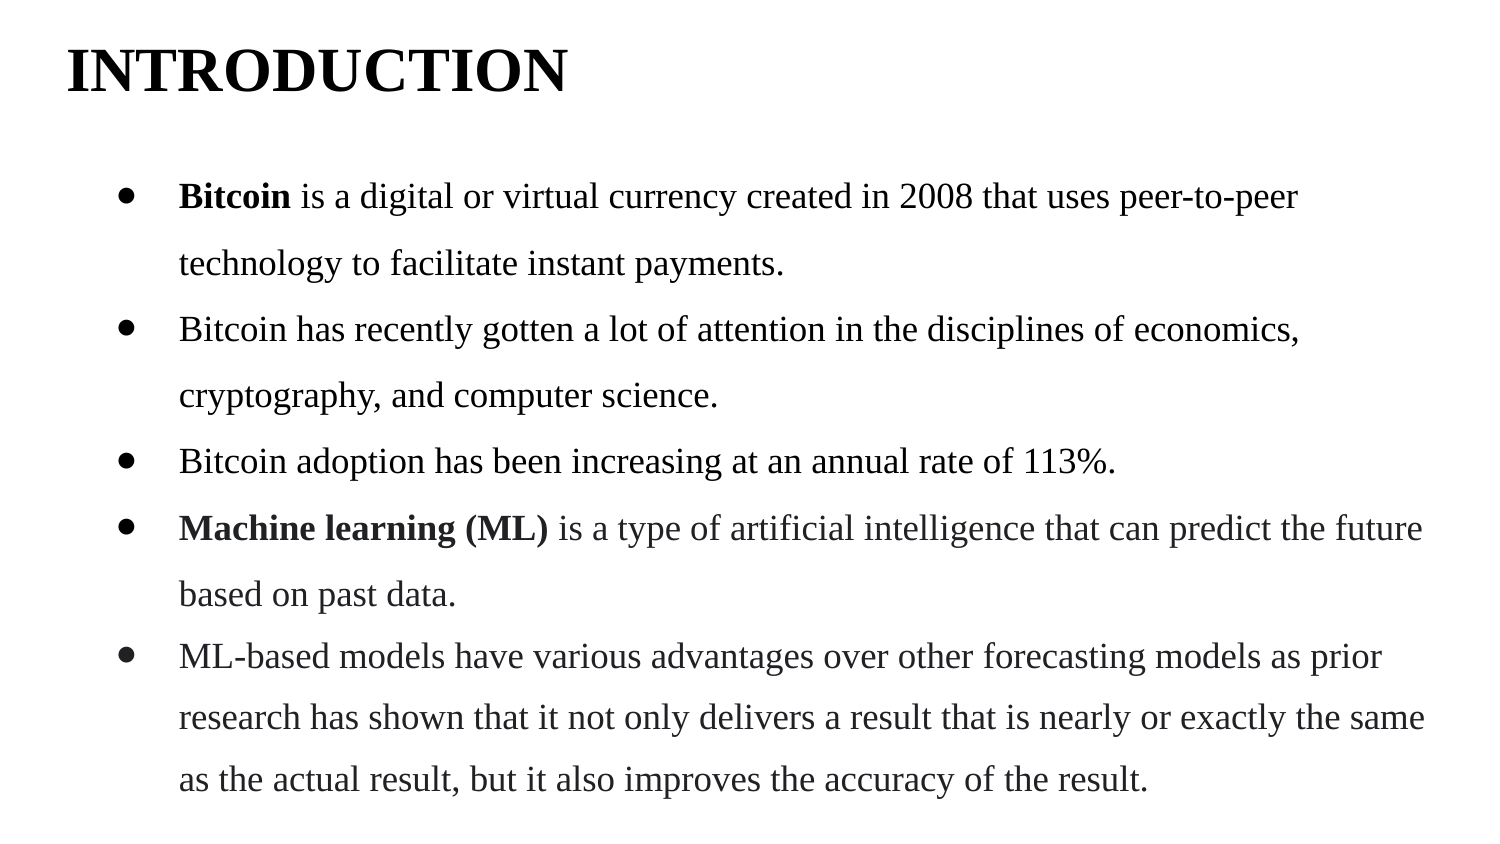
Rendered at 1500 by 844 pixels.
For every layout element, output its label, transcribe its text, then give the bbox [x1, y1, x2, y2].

list Bitcoin is a digital or virtual currency created in 2008 that uses peer-to-peer technology to facilitate instant payments. Bitcoin has recently gotten a lot of attention in the disciplines of economics, cryptography, and computer science. Bitcoin adoption has been increasing at an annual rate of 113%. Machine learning (ML) is a type of artificial intelligence that can predict the future based on past data. ML-based models have various advantages over other forecasting models as prior research has shown that it not only delivers a result that is nearly or exactly the same as the actual result, but it also improves the accuracy of the result. [73, 134, 1462, 825]
title INTRODUCTION [51, 13, 1449, 108]
